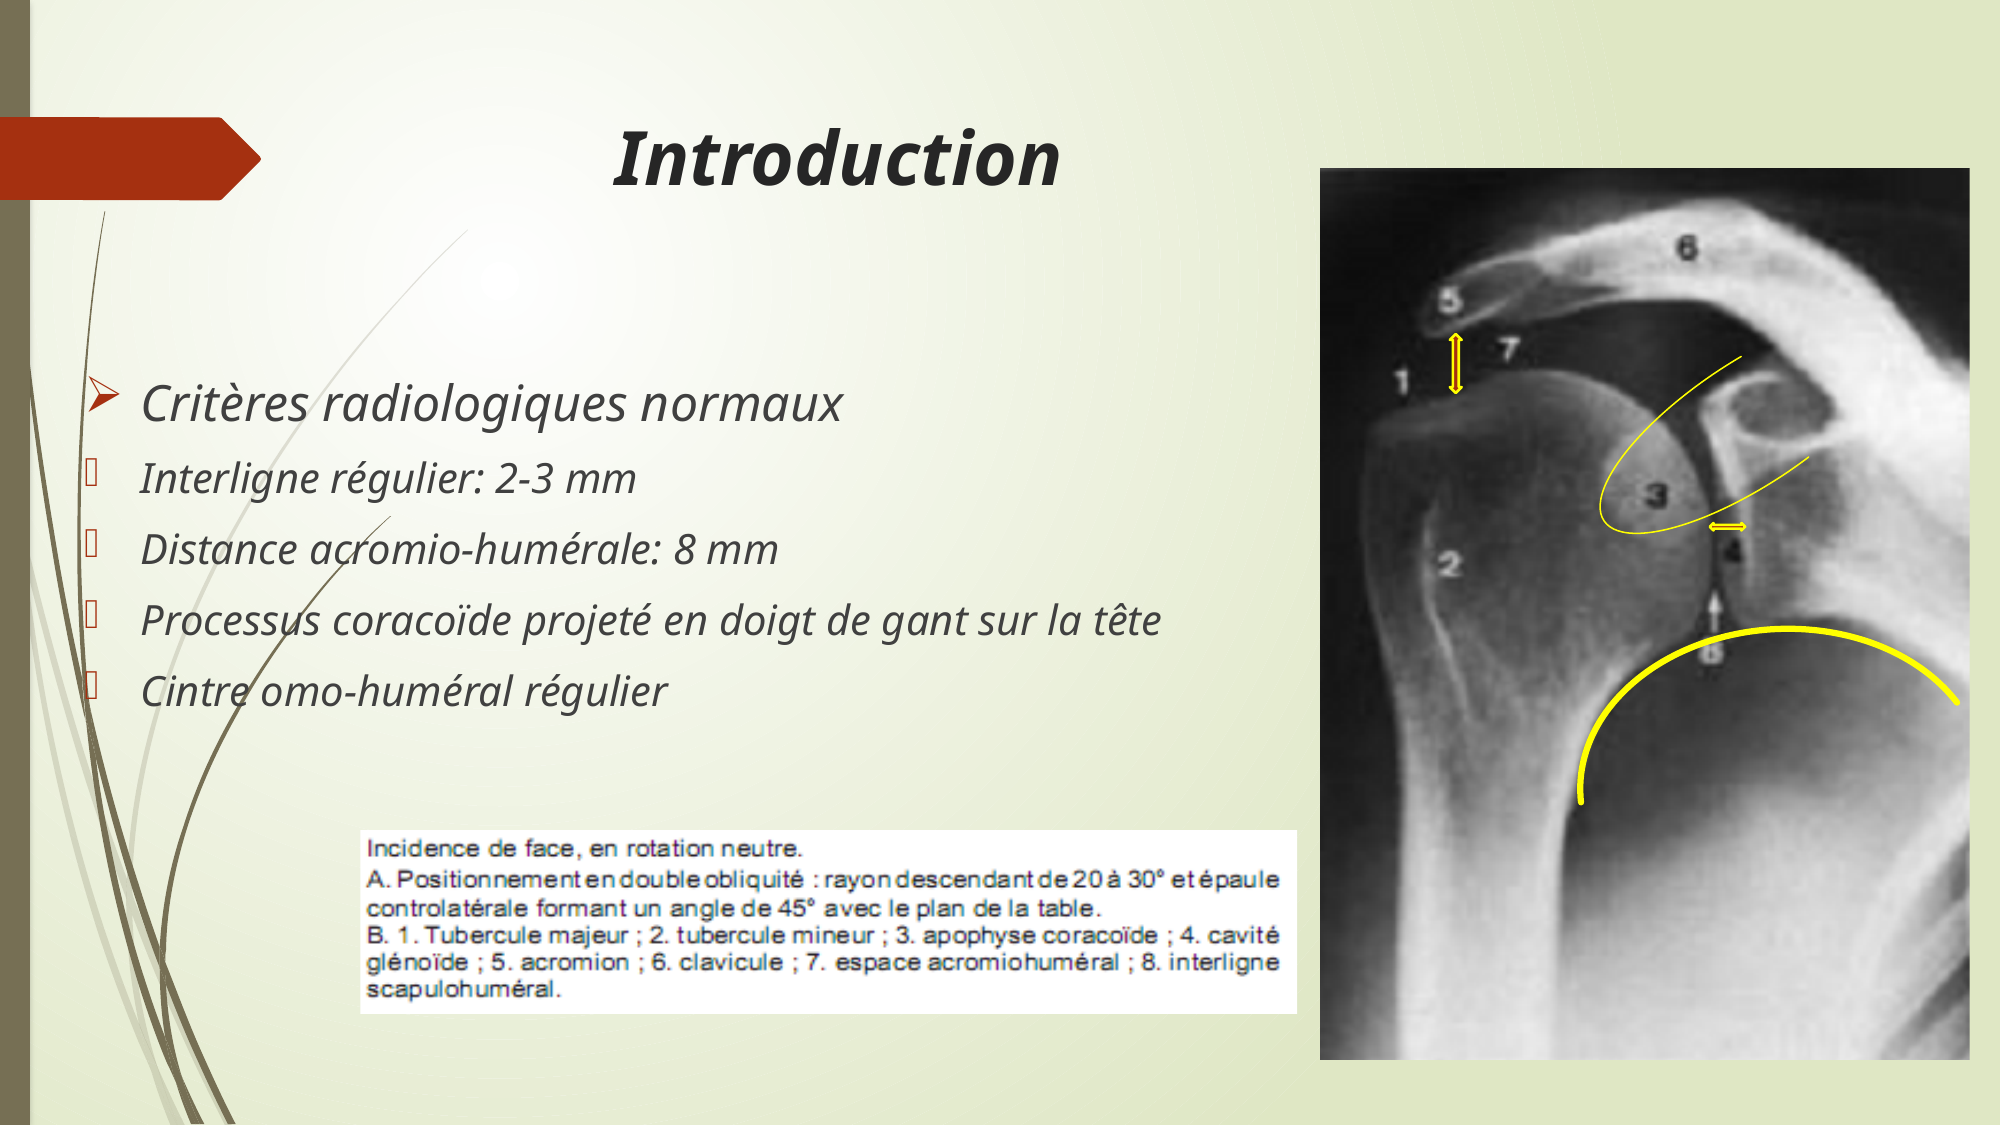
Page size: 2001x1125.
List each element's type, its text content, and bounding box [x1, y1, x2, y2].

title Introduction [425, 102, 1888, 313]
picture [360, 830, 1298, 1014]
list Critères radiologiques normaux Interligne régulier: 2-3 mm Distance acromio-humérale: 8 mm Processus coracoïde projeté en doigt de gant sur la tête Cintre omo-huméral régulier [69, 363, 1314, 984]
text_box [1319, 168, 1985, 1061]
